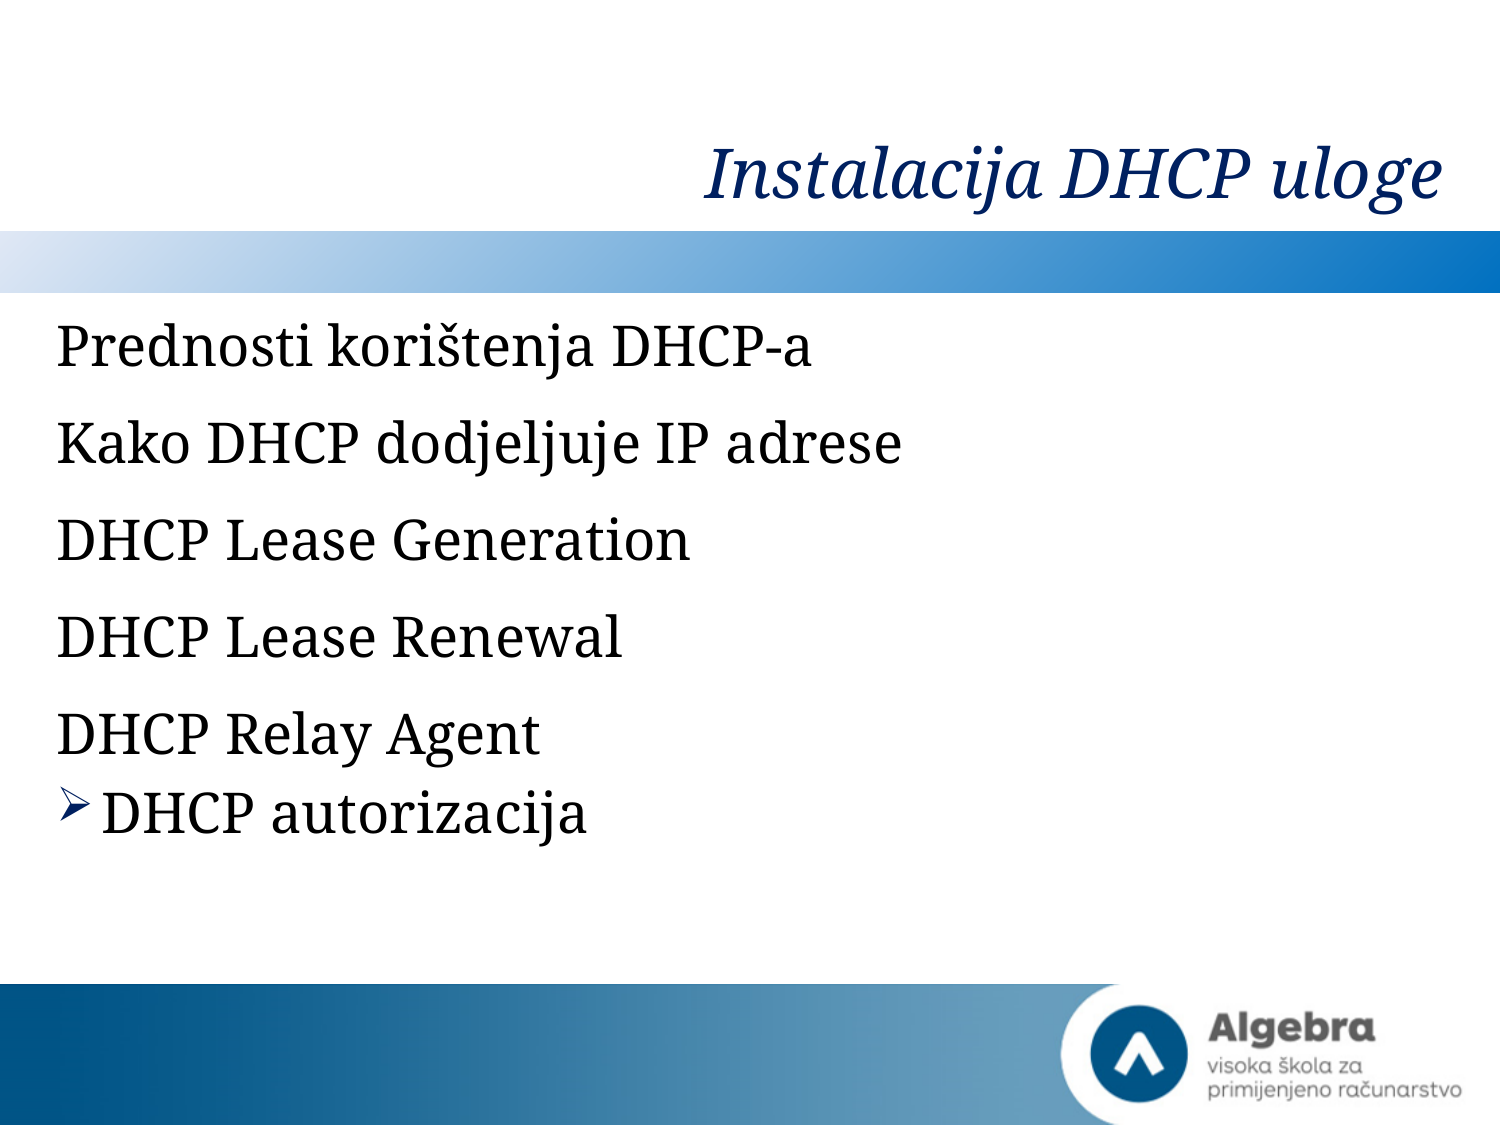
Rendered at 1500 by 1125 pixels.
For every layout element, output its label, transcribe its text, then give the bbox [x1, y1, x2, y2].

list Prednosti korištenja DHCP-a Kako DHCP dodjeljuje IP adrese DHCP Lease Generation DHCP Lease Renewal DHCP Relay Agent DHCP autorizacija [41, 302, 1459, 971]
picture [0, 984, 1500, 1125]
title Instalacija DHCP uloge [41, 37, 1459, 220]
